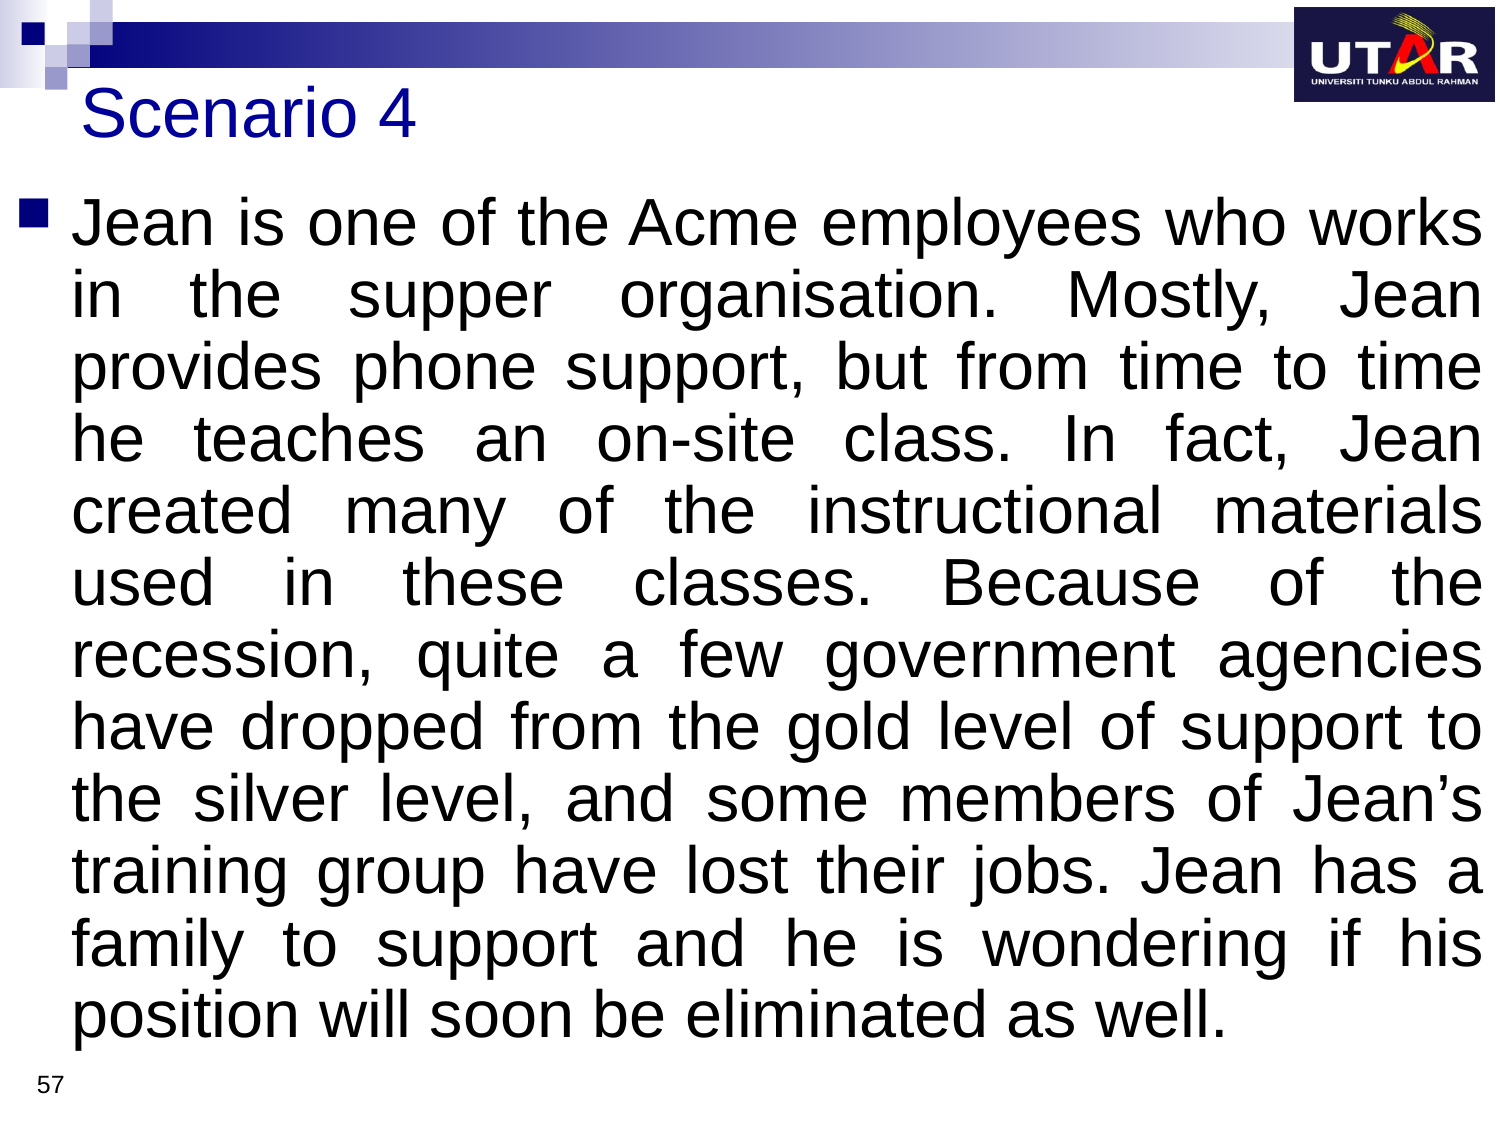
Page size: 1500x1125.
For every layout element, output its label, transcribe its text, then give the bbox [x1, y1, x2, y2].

list Jean is one of the Acme employees who works in the supper organisation. Mostly, Jean provides phone support, but from time to time he teaches an on-site class. In fact, Jean created many of the instructional materials used in these classes. Because of the recession, quite a few government agencies have dropped from the gold level of support to the silver level, and some members of Jean’s training group have lost their jobs. Jean has a family to support and he is wondering if his position will soon be eliminated as well. [0, 180, 1500, 1094]
slide_number 57 [21, 1047, 98, 1106]
title Scenario 4 [64, 37, 1438, 180]
picture [1294, 7, 1495, 102]
